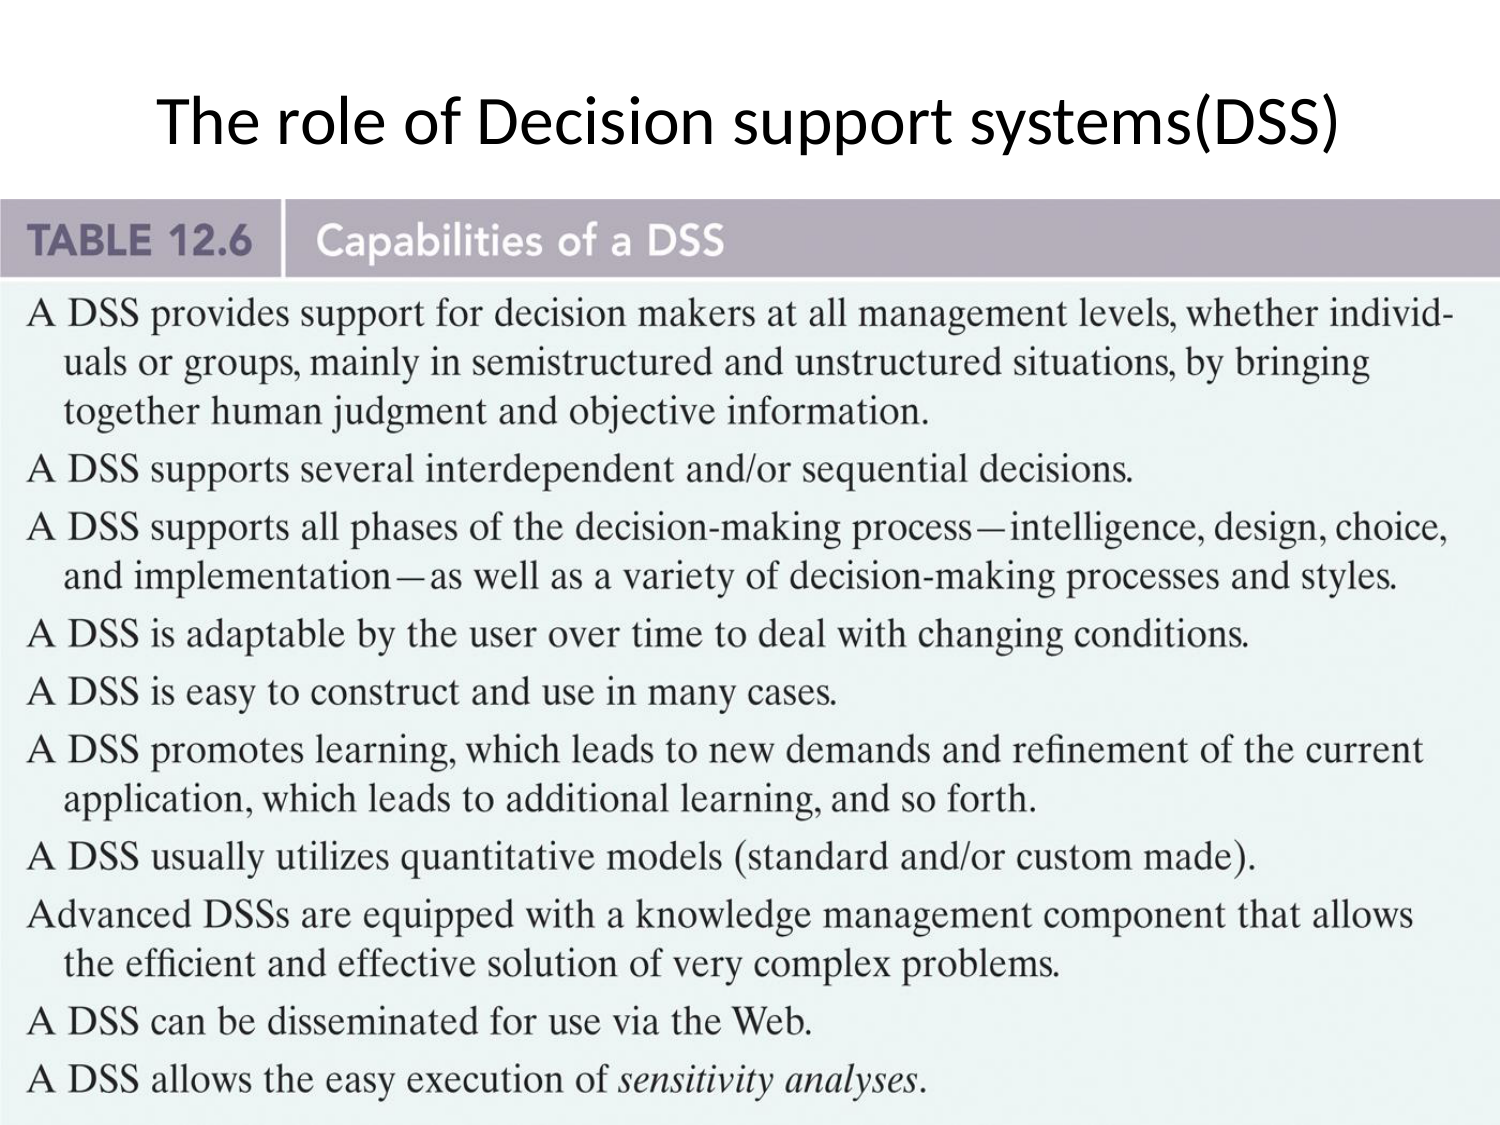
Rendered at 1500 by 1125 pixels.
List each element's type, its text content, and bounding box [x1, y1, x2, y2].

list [0, 199, 1500, 1125]
title The role of Decision support systems(DSS) [75, 45, 1425, 188]
